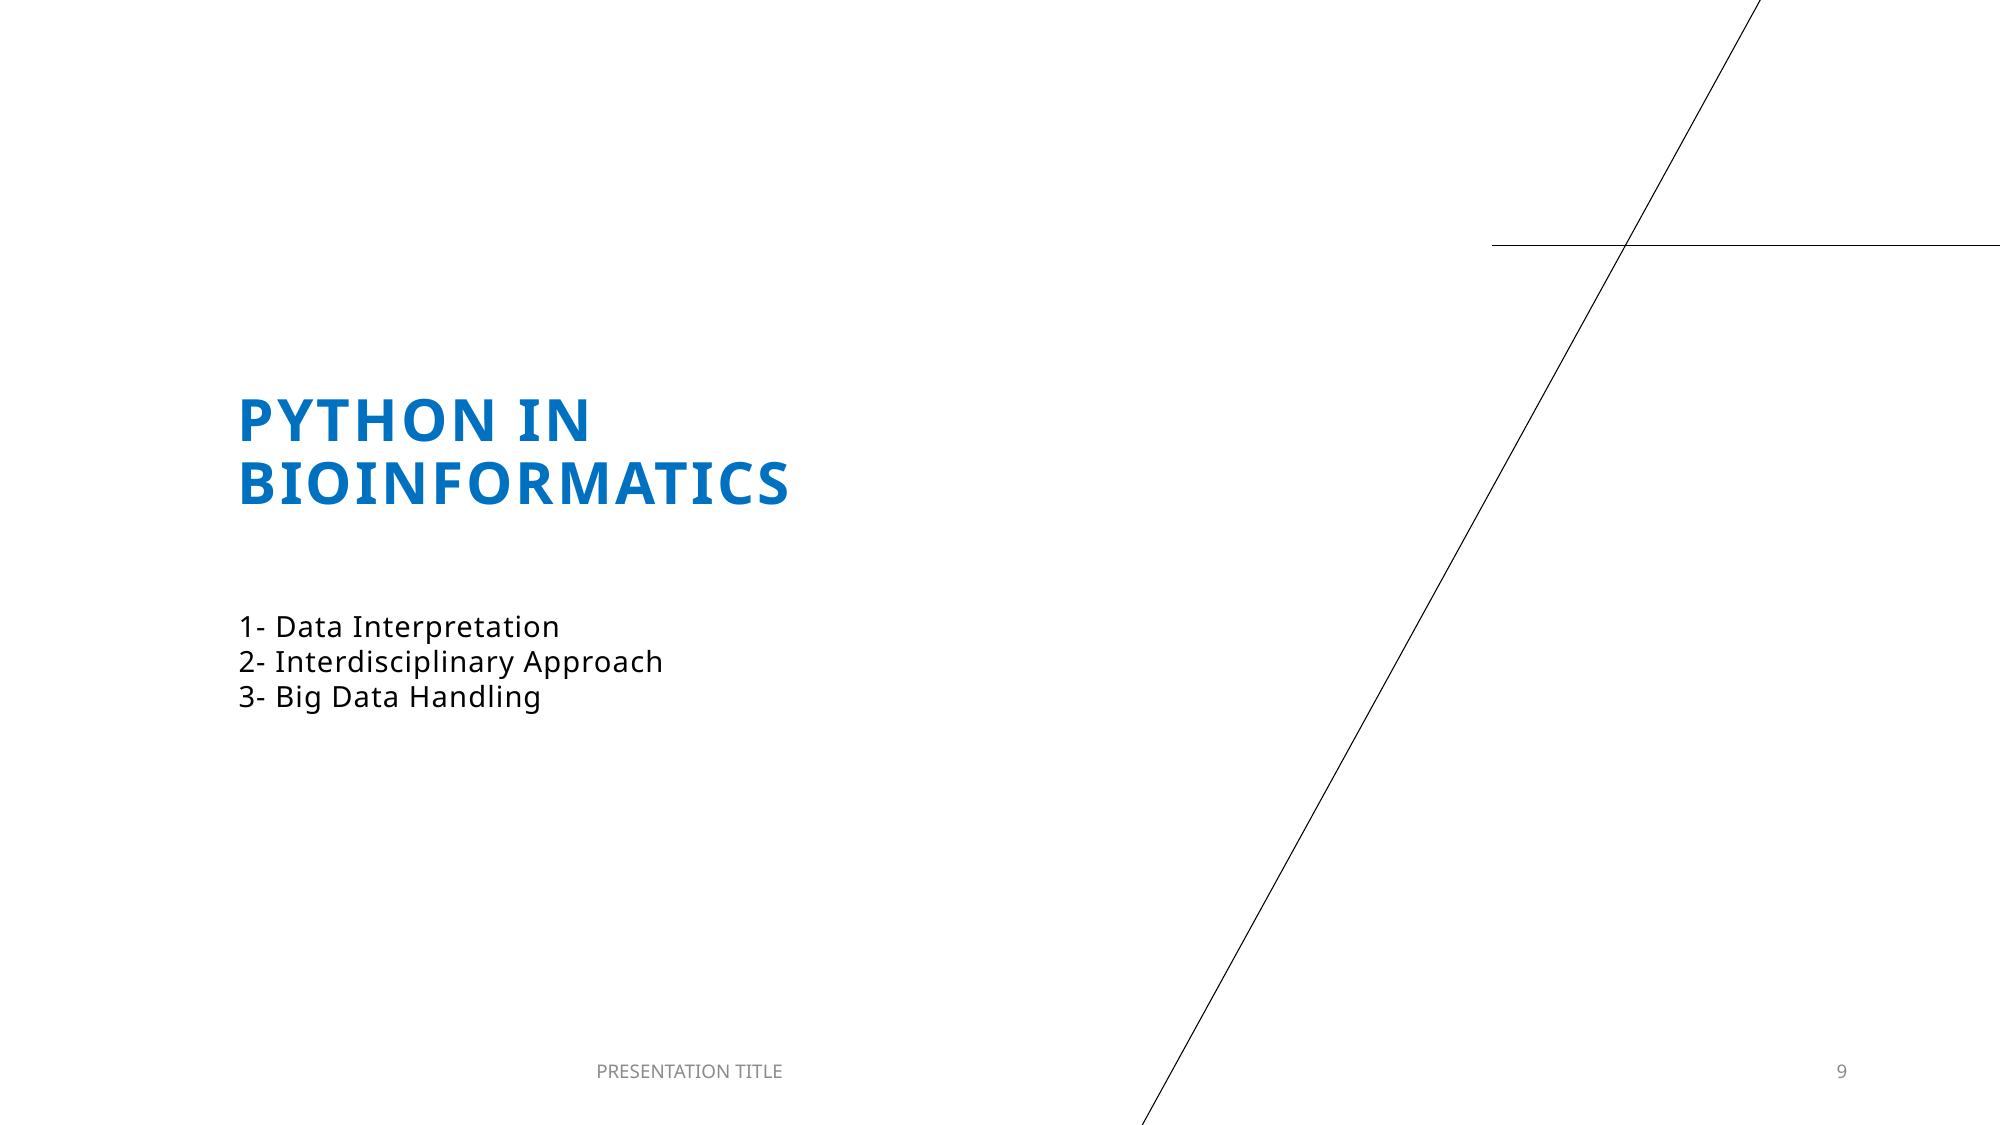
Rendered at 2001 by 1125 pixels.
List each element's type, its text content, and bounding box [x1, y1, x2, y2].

slide_number 9 [1412, 1042, 1863, 1103]
title Python in bioinformatics [222, 326, 1062, 525]
footer PRESENTATION TITLE [404, 1042, 975, 1103]
list 1- Data Interpretation 2- Interdisciplinary Approach 3- Big Data Handling [223, 600, 1062, 851]
